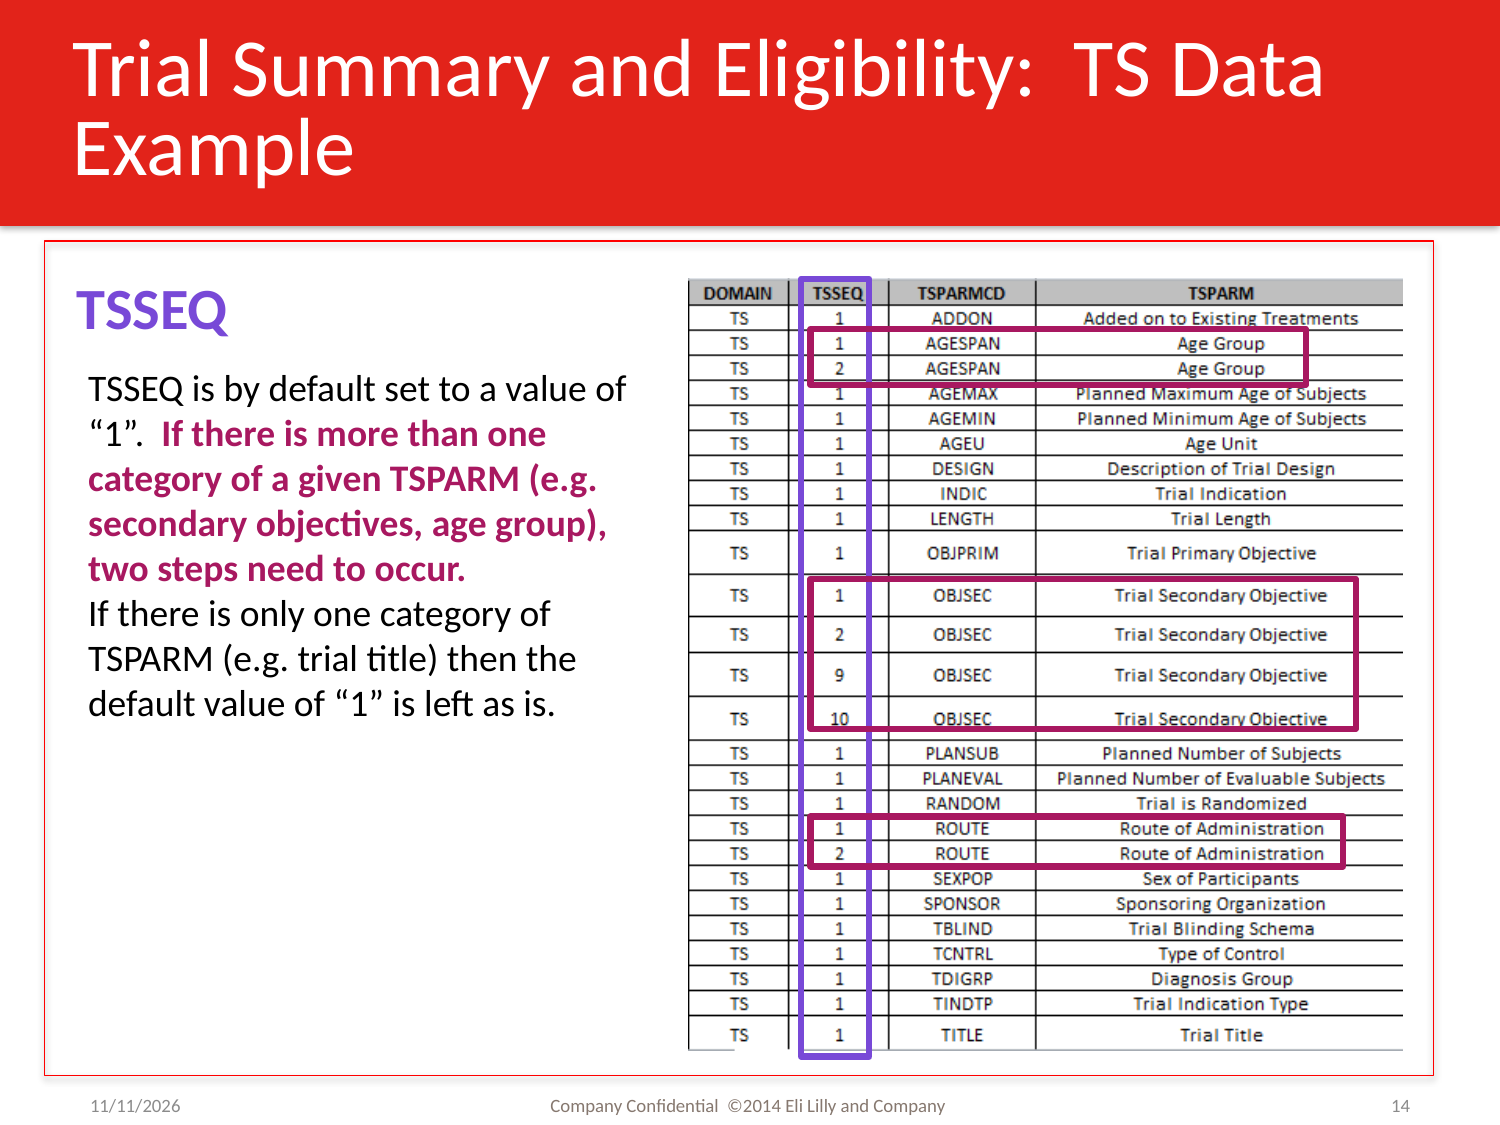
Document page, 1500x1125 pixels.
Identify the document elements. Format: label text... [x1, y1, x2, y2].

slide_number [75, 1085, 425, 1125]
picture [688, 278, 1403, 1051]
title Trial Summary and Eligibility: TS Data Example [56, 19, 1450, 207]
slide_number 14 [1074, 1085, 1425, 1125]
text_box [44, 240, 1434, 1076]
footer Company Confidential ©2014 Eli Lilly and Company [512, 1085, 988, 1125]
